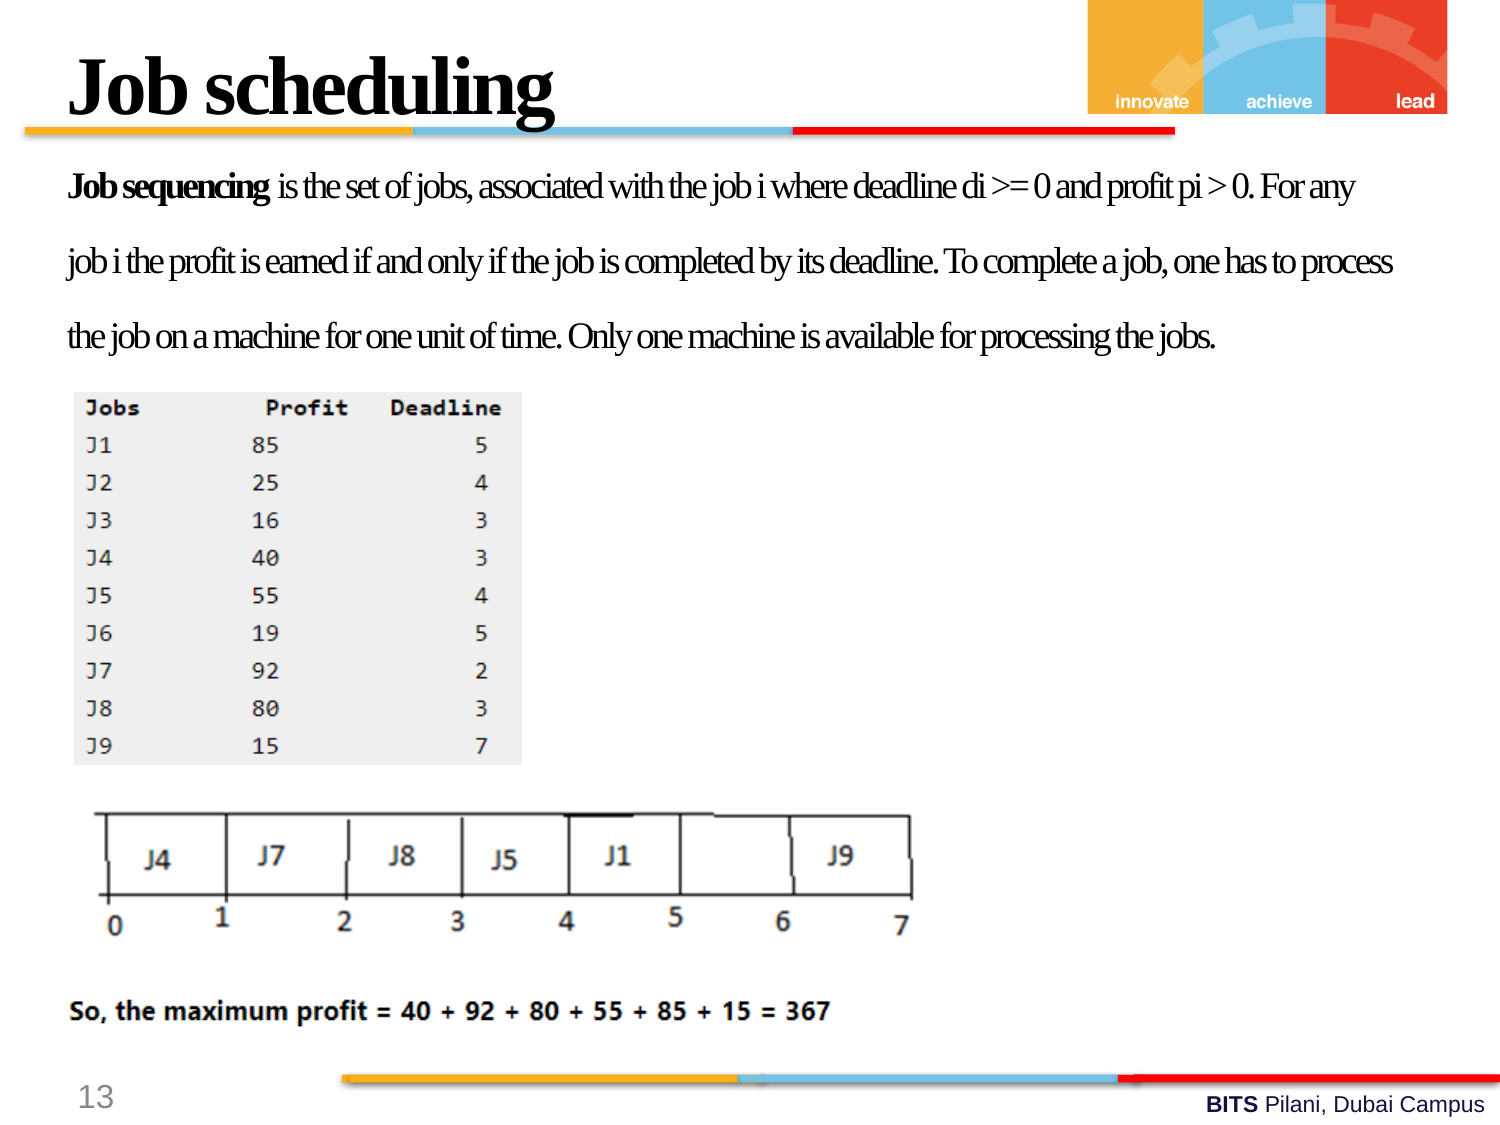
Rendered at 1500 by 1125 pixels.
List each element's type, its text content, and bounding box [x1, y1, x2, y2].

list Job scheduling Job sequencing is the set of jobs, associated with the job i where deadline di >= 0 and profit pi > 0. For any job i the profit is earned if and only if the job is completed by its deadline. To complete a job, one has to process the job on a machine for one unit of time. Only one machine is available for processing the jobs. [51, 62, 1425, 350]
picture [74, 392, 522, 765]
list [64, 774, 959, 1055]
picture [1087, 0, 1448, 114]
slide_number 13 [62, 1065, 413, 1125]
